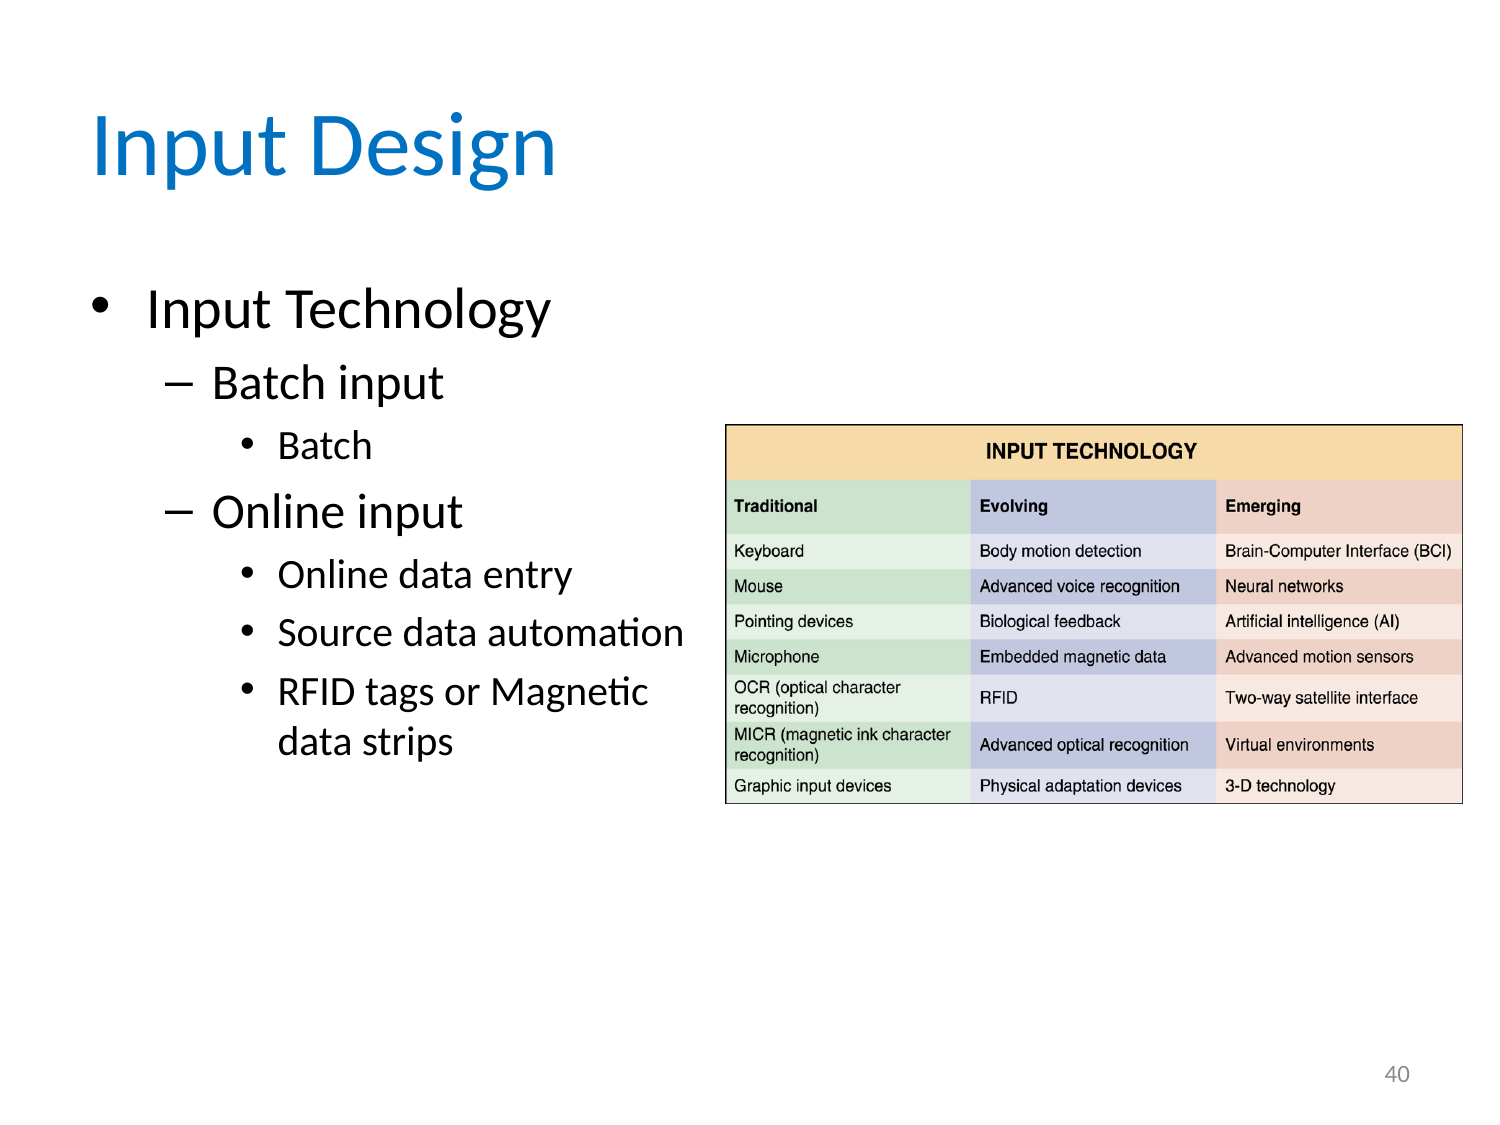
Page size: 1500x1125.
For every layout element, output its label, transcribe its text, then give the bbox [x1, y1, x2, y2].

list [724, 424, 1463, 804]
title Input Design [74, 44, 1426, 233]
slide_number 40 [1074, 1042, 1425, 1103]
list Input Technology Batch input Batch Online input Online data entry Source data automation RFID tags or Magnetic data strips [74, 262, 738, 1006]
